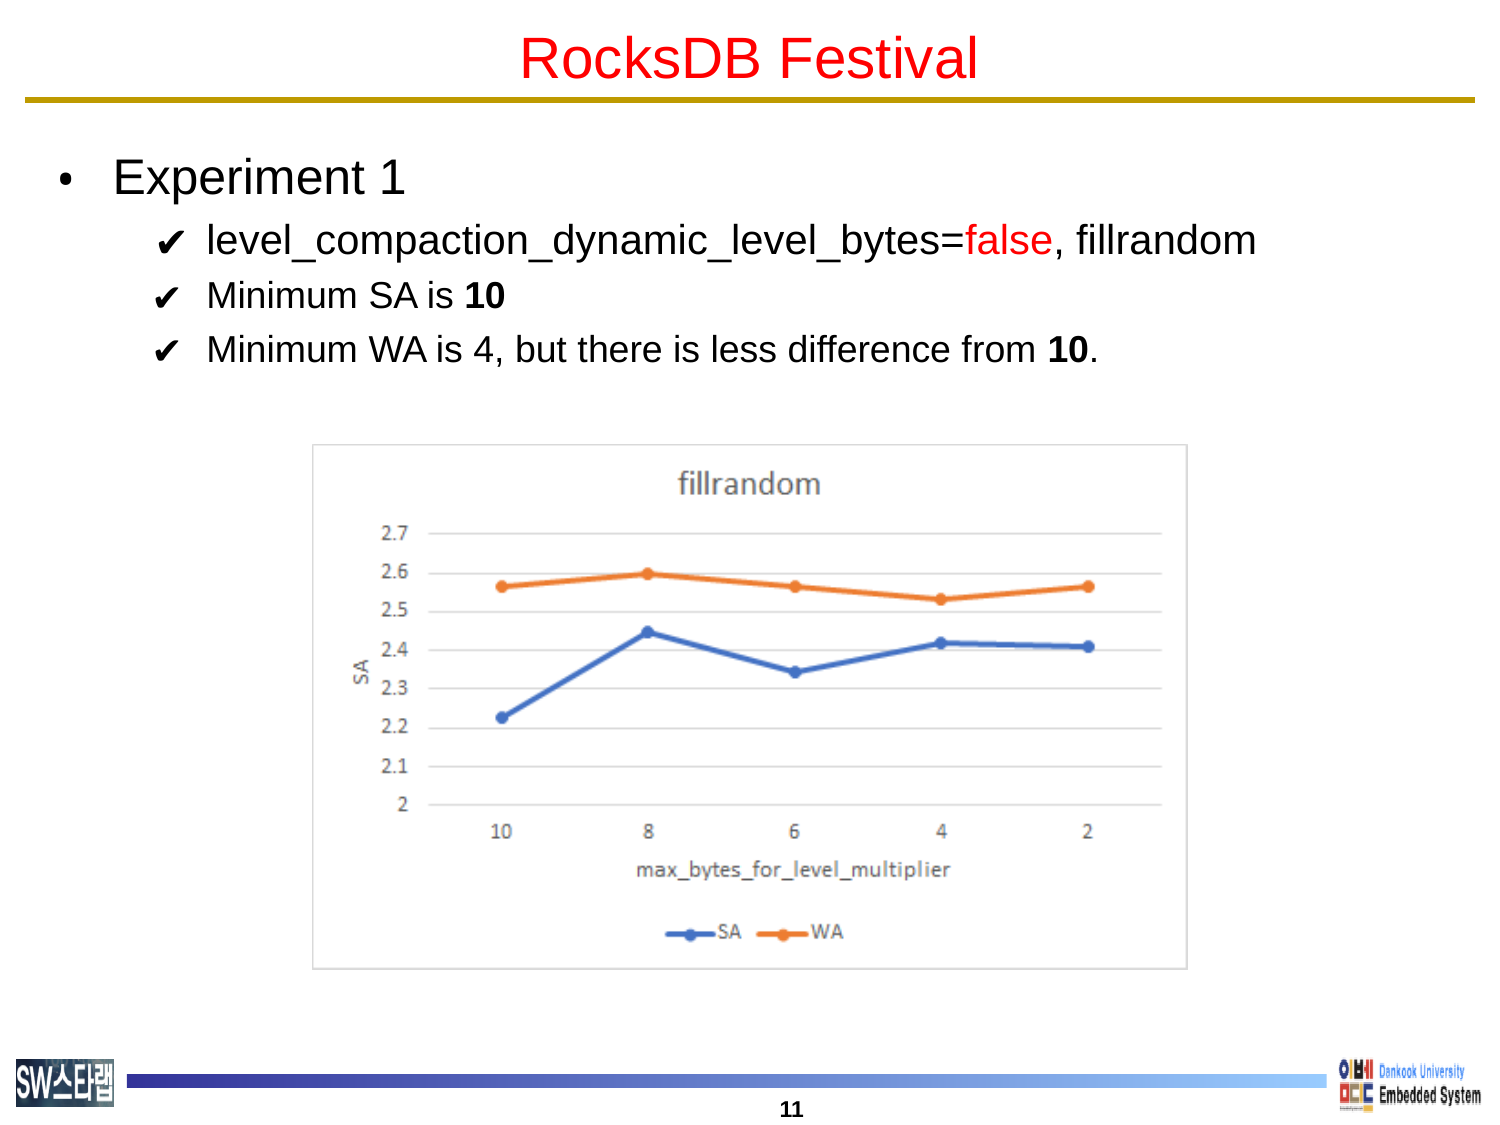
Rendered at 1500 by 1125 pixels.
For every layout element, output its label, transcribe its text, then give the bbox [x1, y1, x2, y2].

list Experiment 1 level_compaction_dynamic_level_bytes=false, fillrandom Minimum SA is 10 Minimum WA is 4, but there is less difference from 10. [41, 137, 1459, 1038]
picture [16, 1059, 114, 1107]
text_box ‹#› [631, 1087, 952, 1125]
picture [312, 443, 1188, 971]
picture [1333, 1056, 1484, 1113]
title RocksDB Festival [24, 12, 1475, 100]
